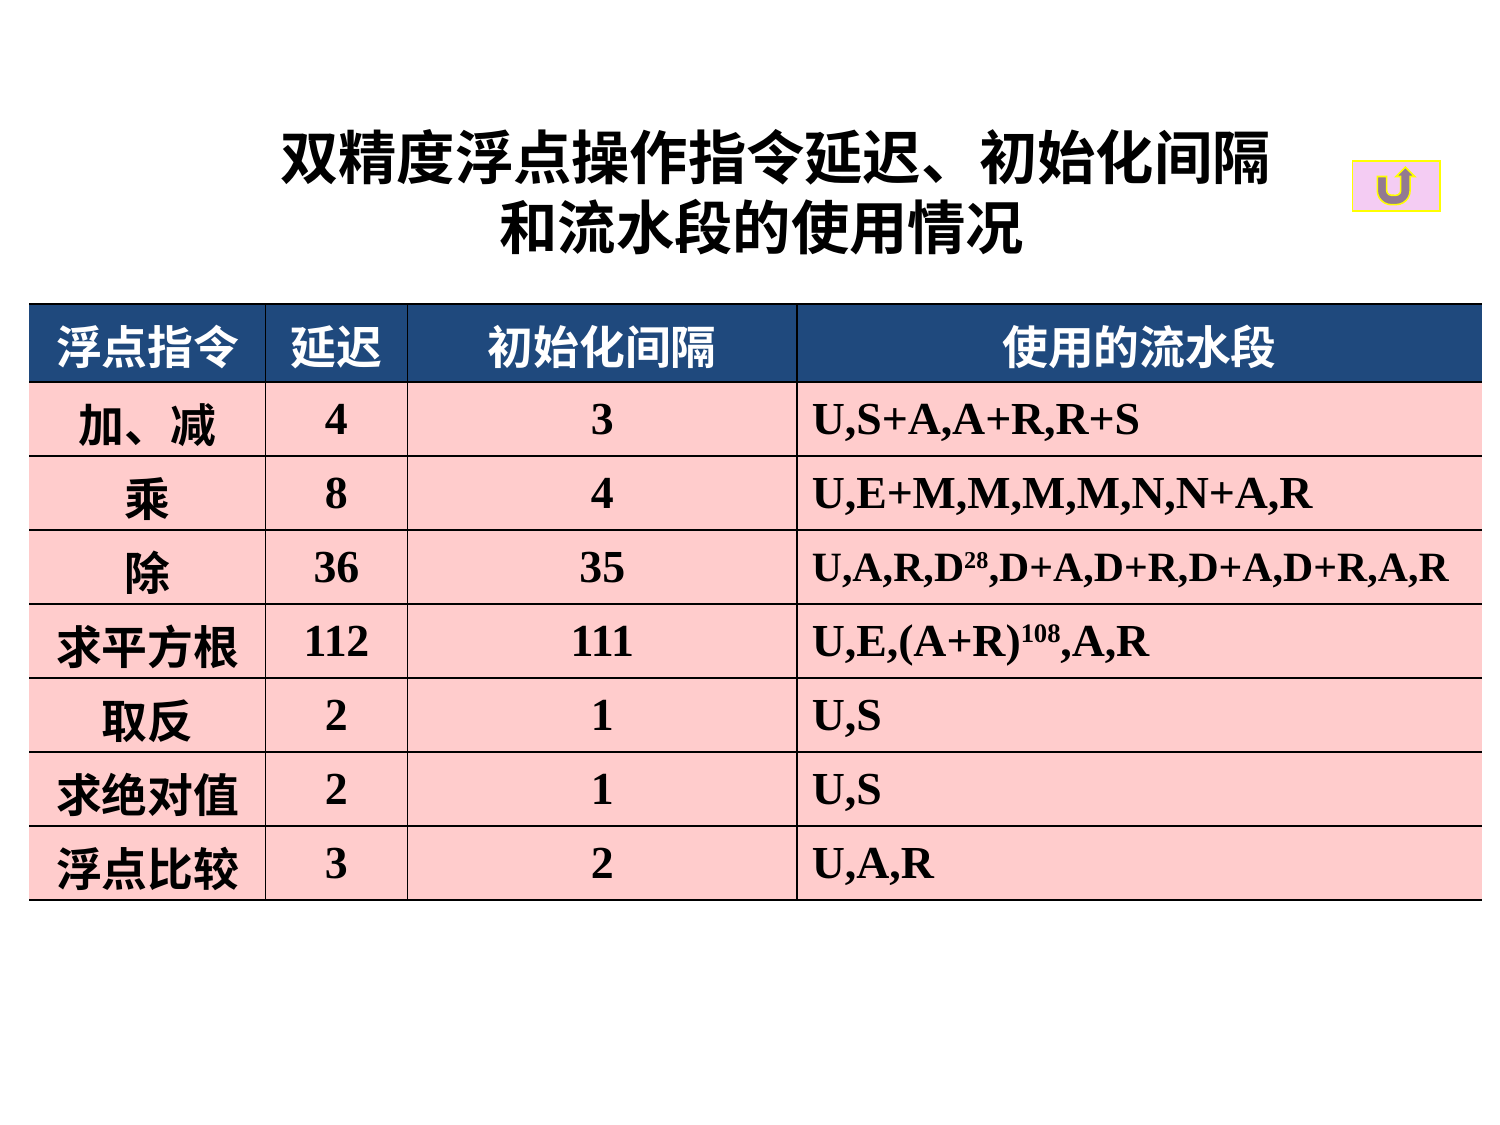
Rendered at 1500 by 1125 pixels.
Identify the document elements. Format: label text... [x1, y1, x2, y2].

table_cell 求平方根 [29, 605, 265, 677]
table_cell 浮点比较 [29, 827, 265, 899]
table_cell 112 [266, 605, 407, 677]
table_cell U,E,(A+R)108,A,R [798, 605, 1482, 677]
table_cell 乘 [29, 457, 265, 529]
table_cell 35 [408, 531, 796, 603]
table_header 延迟 [266, 305, 407, 381]
table_cell 8 [266, 457, 407, 529]
table_cell U,S+A,A+R,R+S [798, 383, 1482, 455]
text_box [1352, 160, 1440, 211]
table_header 初始化间隔 [408, 305, 796, 381]
table_cell U,S [798, 679, 1482, 751]
table_cell 111 [408, 605, 796, 677]
table_cell 取反 [29, 679, 265, 751]
table_cell 求绝对值 [29, 753, 265, 825]
table_cell 1 [408, 679, 796, 751]
table_cell 加、减 [29, 383, 265, 455]
table_cell 4 [266, 383, 407, 455]
table_cell U,A,R [798, 827, 1482, 899]
table_cell U,S [798, 753, 1482, 825]
table_cell 4 [408, 457, 796, 529]
table_header 浮点指令 [29, 305, 265, 381]
text_box 双精度浮点操作指令延迟、初始化间隔和流水段的使用情况 [230, 113, 1294, 269]
table_cell 2 [266, 679, 407, 751]
table_cell 除 [29, 531, 265, 603]
table_cell 36 [266, 531, 407, 603]
table_header 使用的流水段 [798, 305, 1482, 381]
table_cell 3 [266, 827, 407, 899]
table_cell U,E+M,M,M,M,N,N+A,R [798, 457, 1482, 529]
table_cell 2 [408, 827, 796, 899]
table_cell 2 [266, 753, 407, 825]
table_cell 1 [408, 753, 796, 825]
table_cell 3 [408, 383, 796, 455]
table_cell U,A,R,D28,D+A,D+R,D+A,D+R,A,R [798, 531, 1482, 603]
